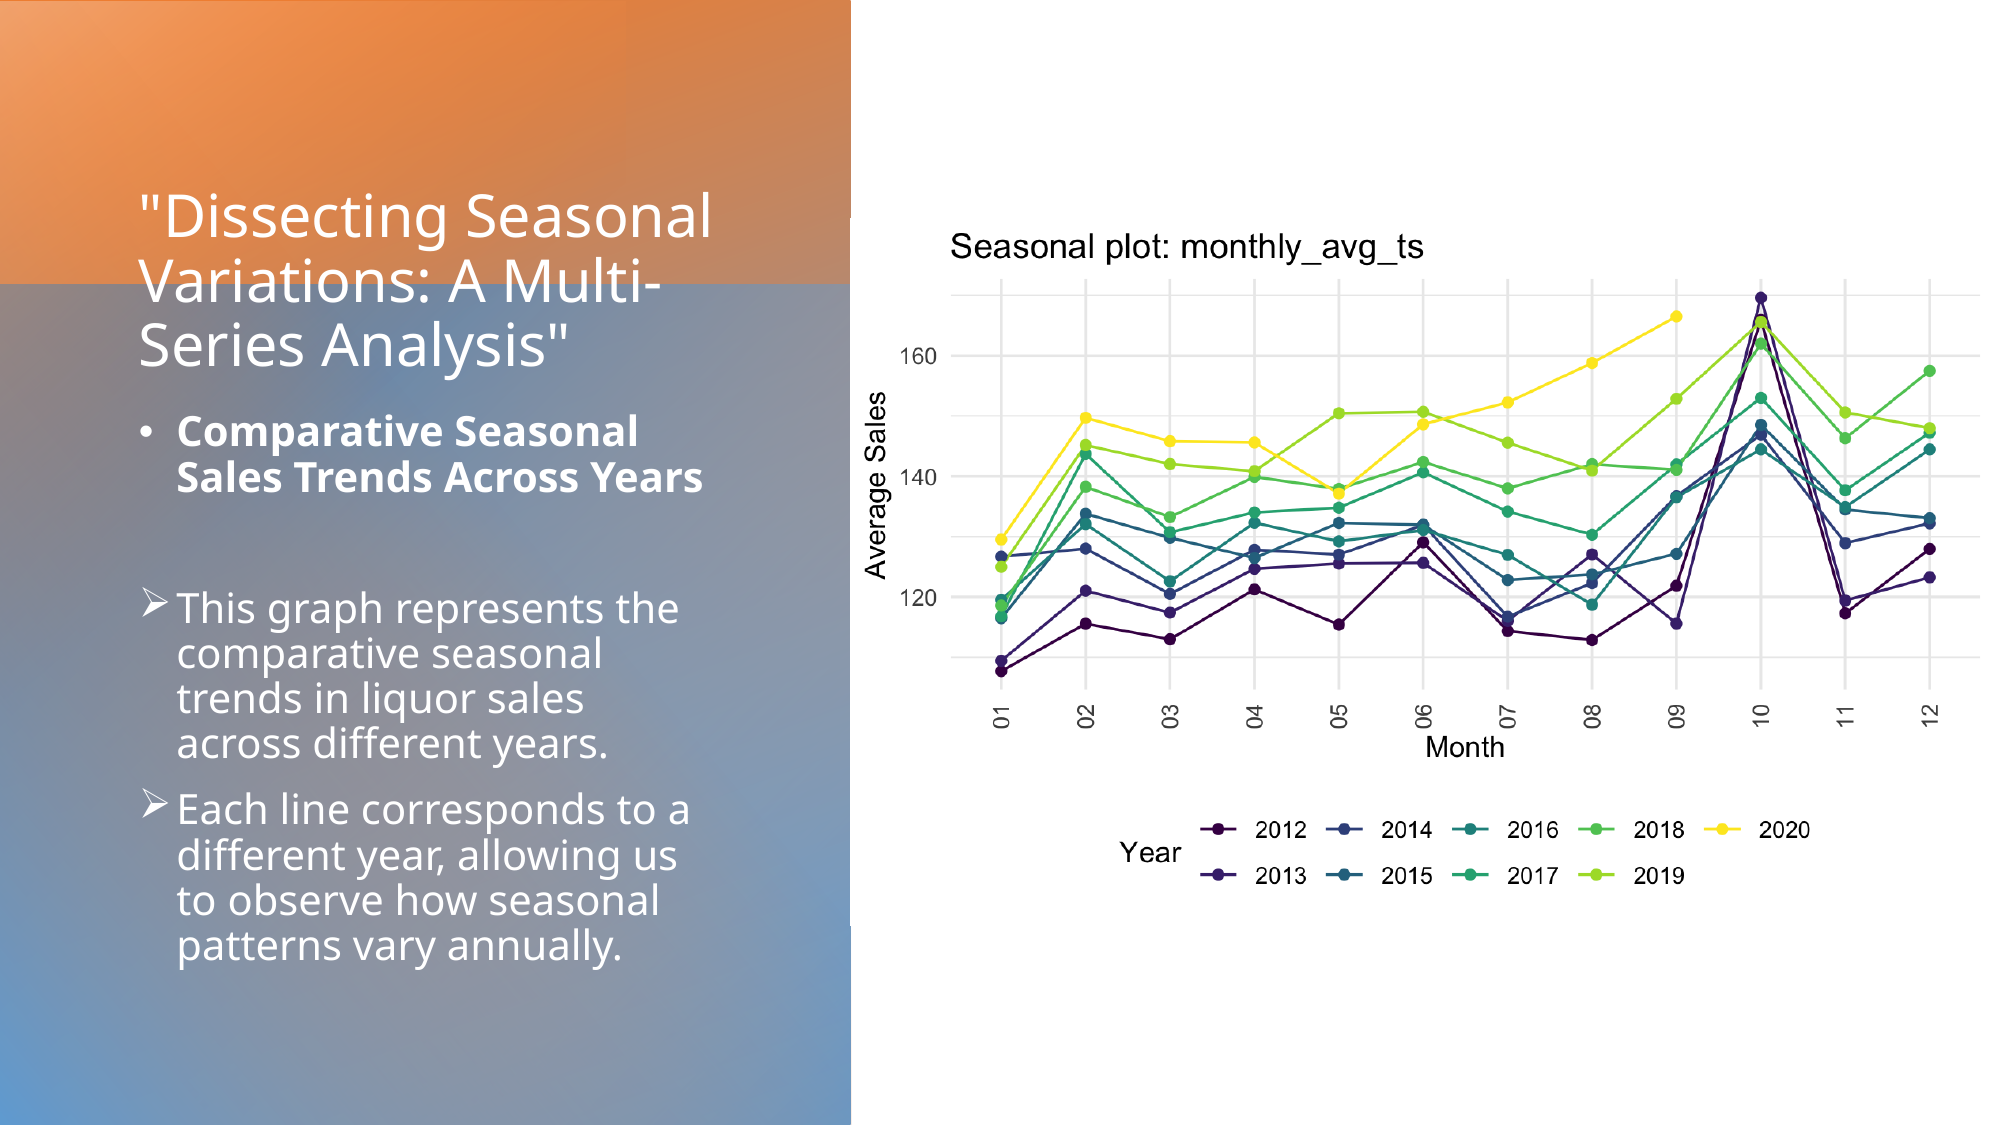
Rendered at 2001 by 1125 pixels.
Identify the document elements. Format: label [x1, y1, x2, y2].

picture [850, 218, 1994, 926]
text_box [0, 0, 853, 1125]
